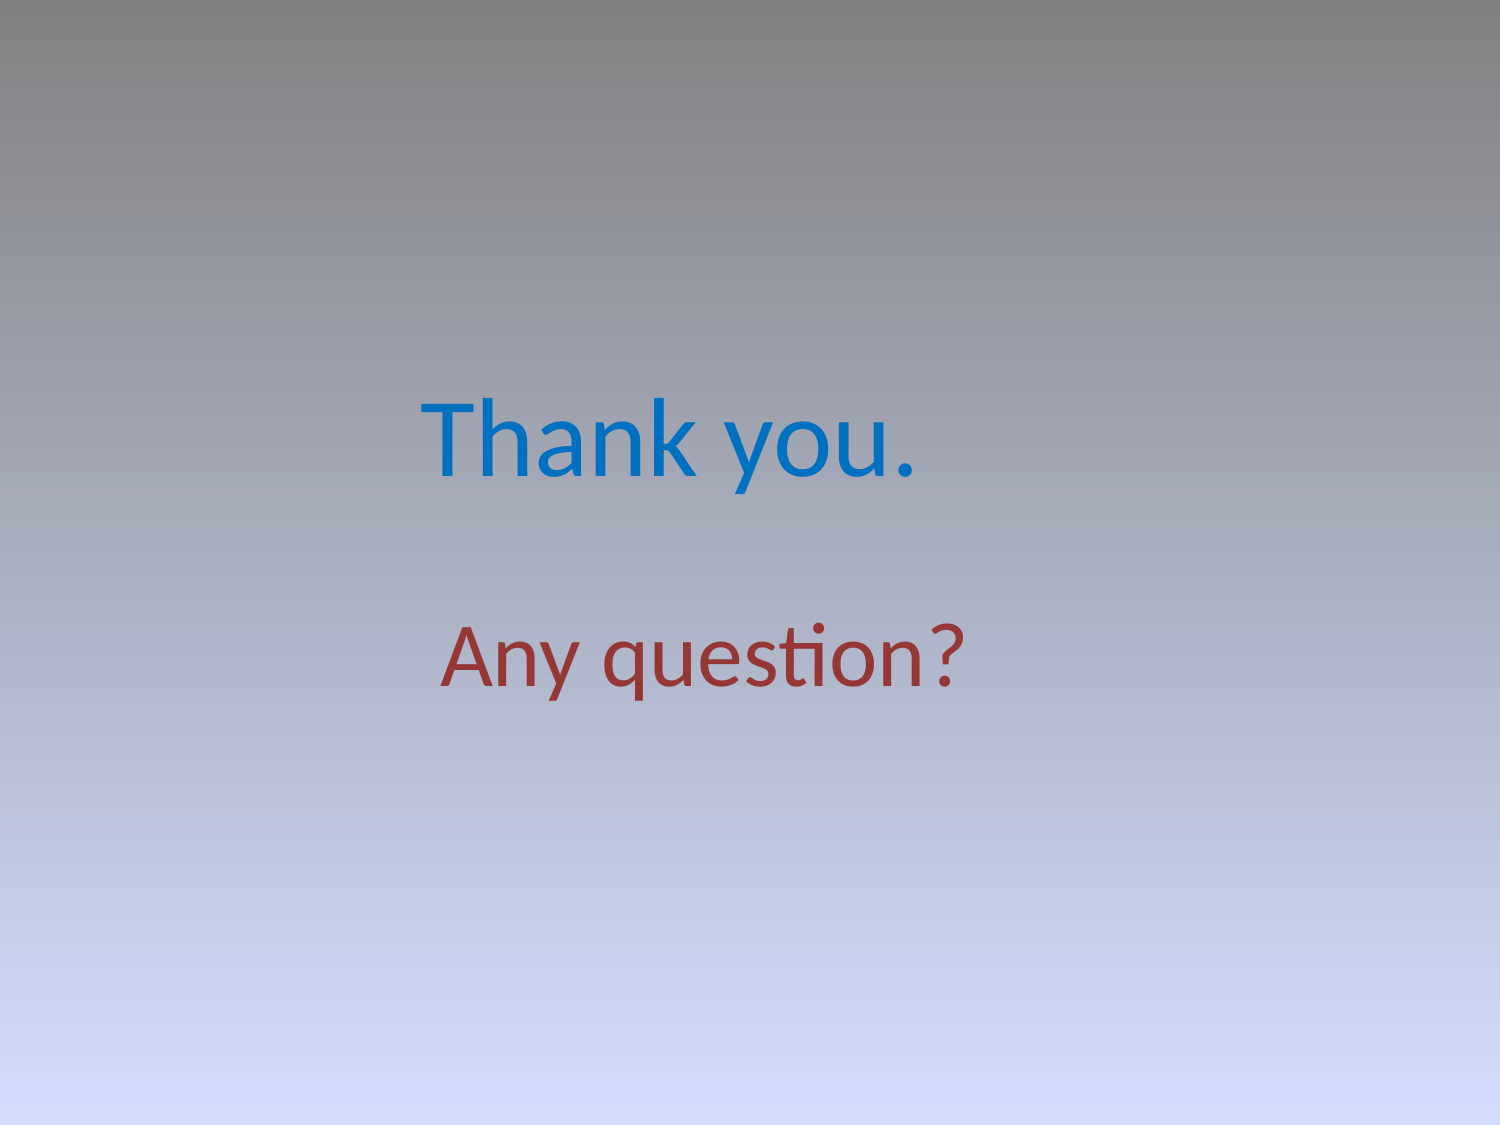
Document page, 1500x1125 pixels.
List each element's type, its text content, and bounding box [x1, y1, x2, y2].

list Any question? [425, 587, 1063, 863]
title Thank you. [99, 337, 1038, 525]
